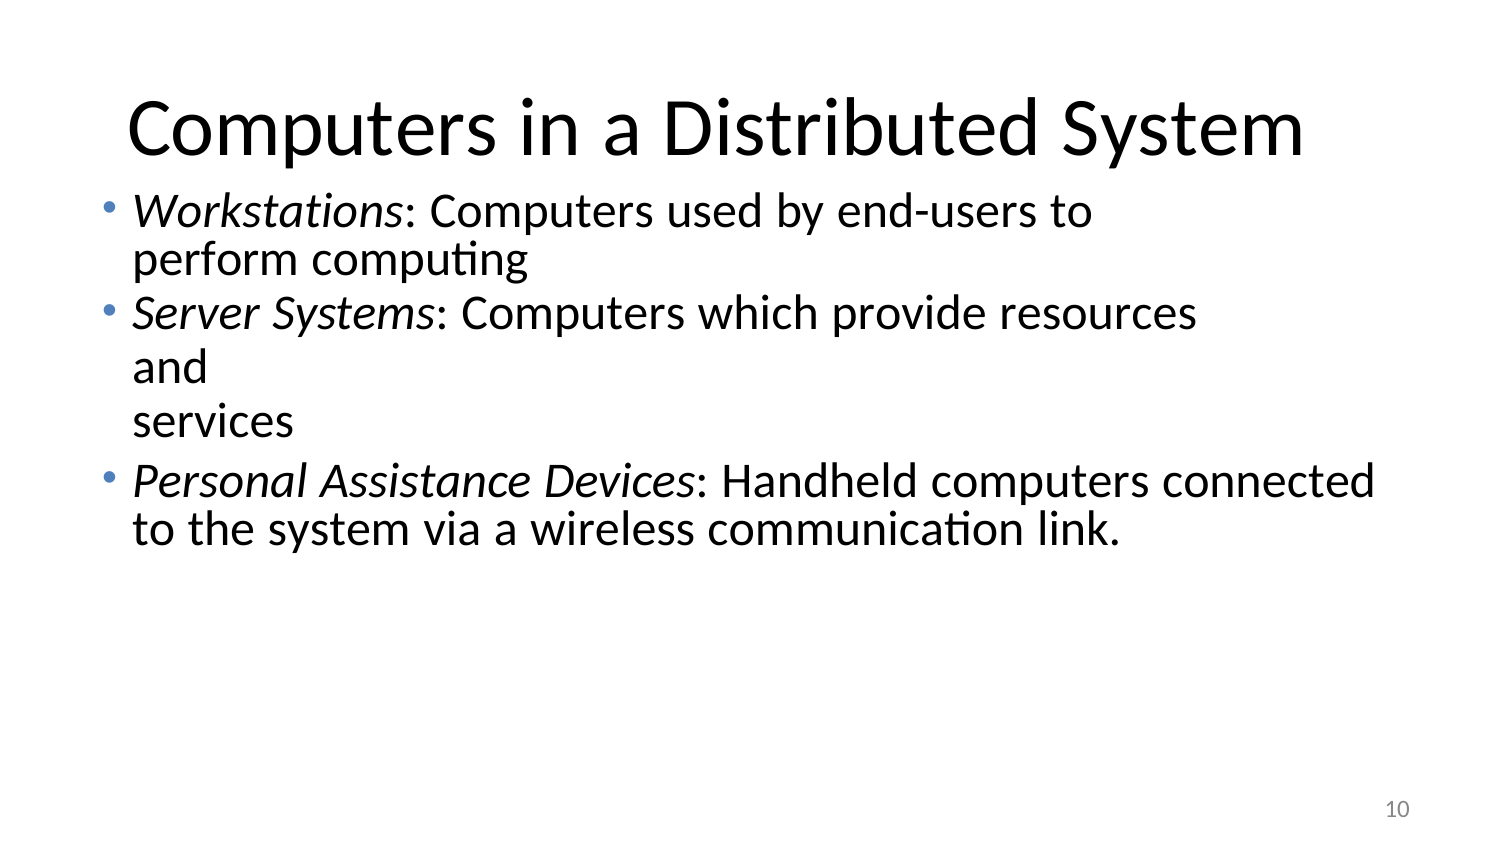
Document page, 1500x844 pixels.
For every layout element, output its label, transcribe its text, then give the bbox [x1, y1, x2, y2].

text_box 10 [1382, 792, 1413, 823]
text_box Workstations: Computers used by end-users to perform computing Server Systems: Computers which provide resources and services Personal Assistance Devices: Handheld computers connected to the system via a wireless communication link. [100, 189, 1422, 555]
title Computers in a Distributed System [75, 48, 1425, 214]
